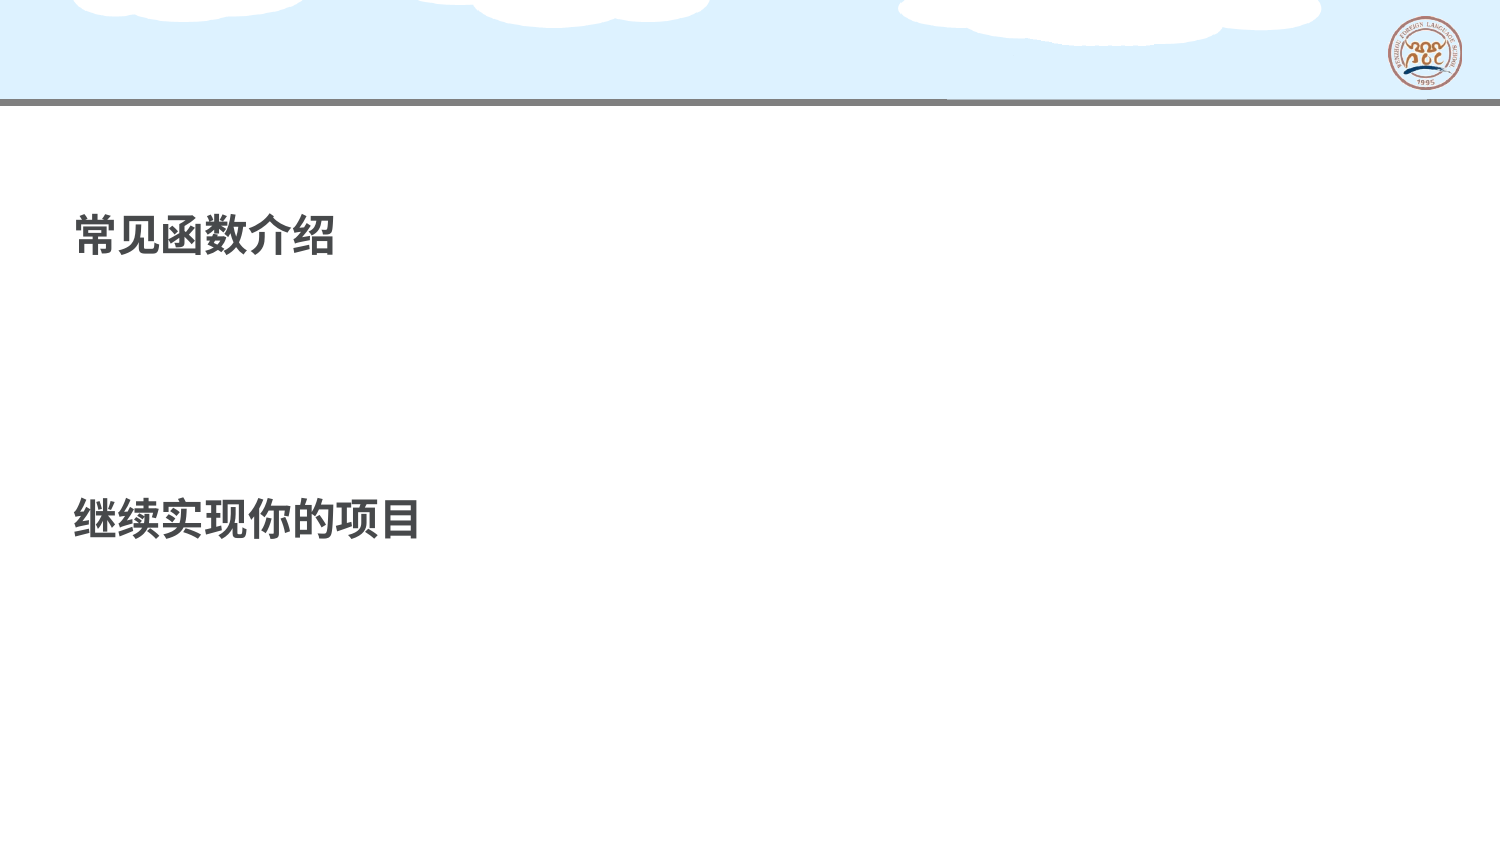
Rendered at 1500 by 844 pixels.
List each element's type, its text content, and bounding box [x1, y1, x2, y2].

title 继续实现你的项目 [65, 469, 1023, 567]
picture [0, 0, 1500, 106]
text_box 常见函数介绍 [65, 184, 1023, 283]
